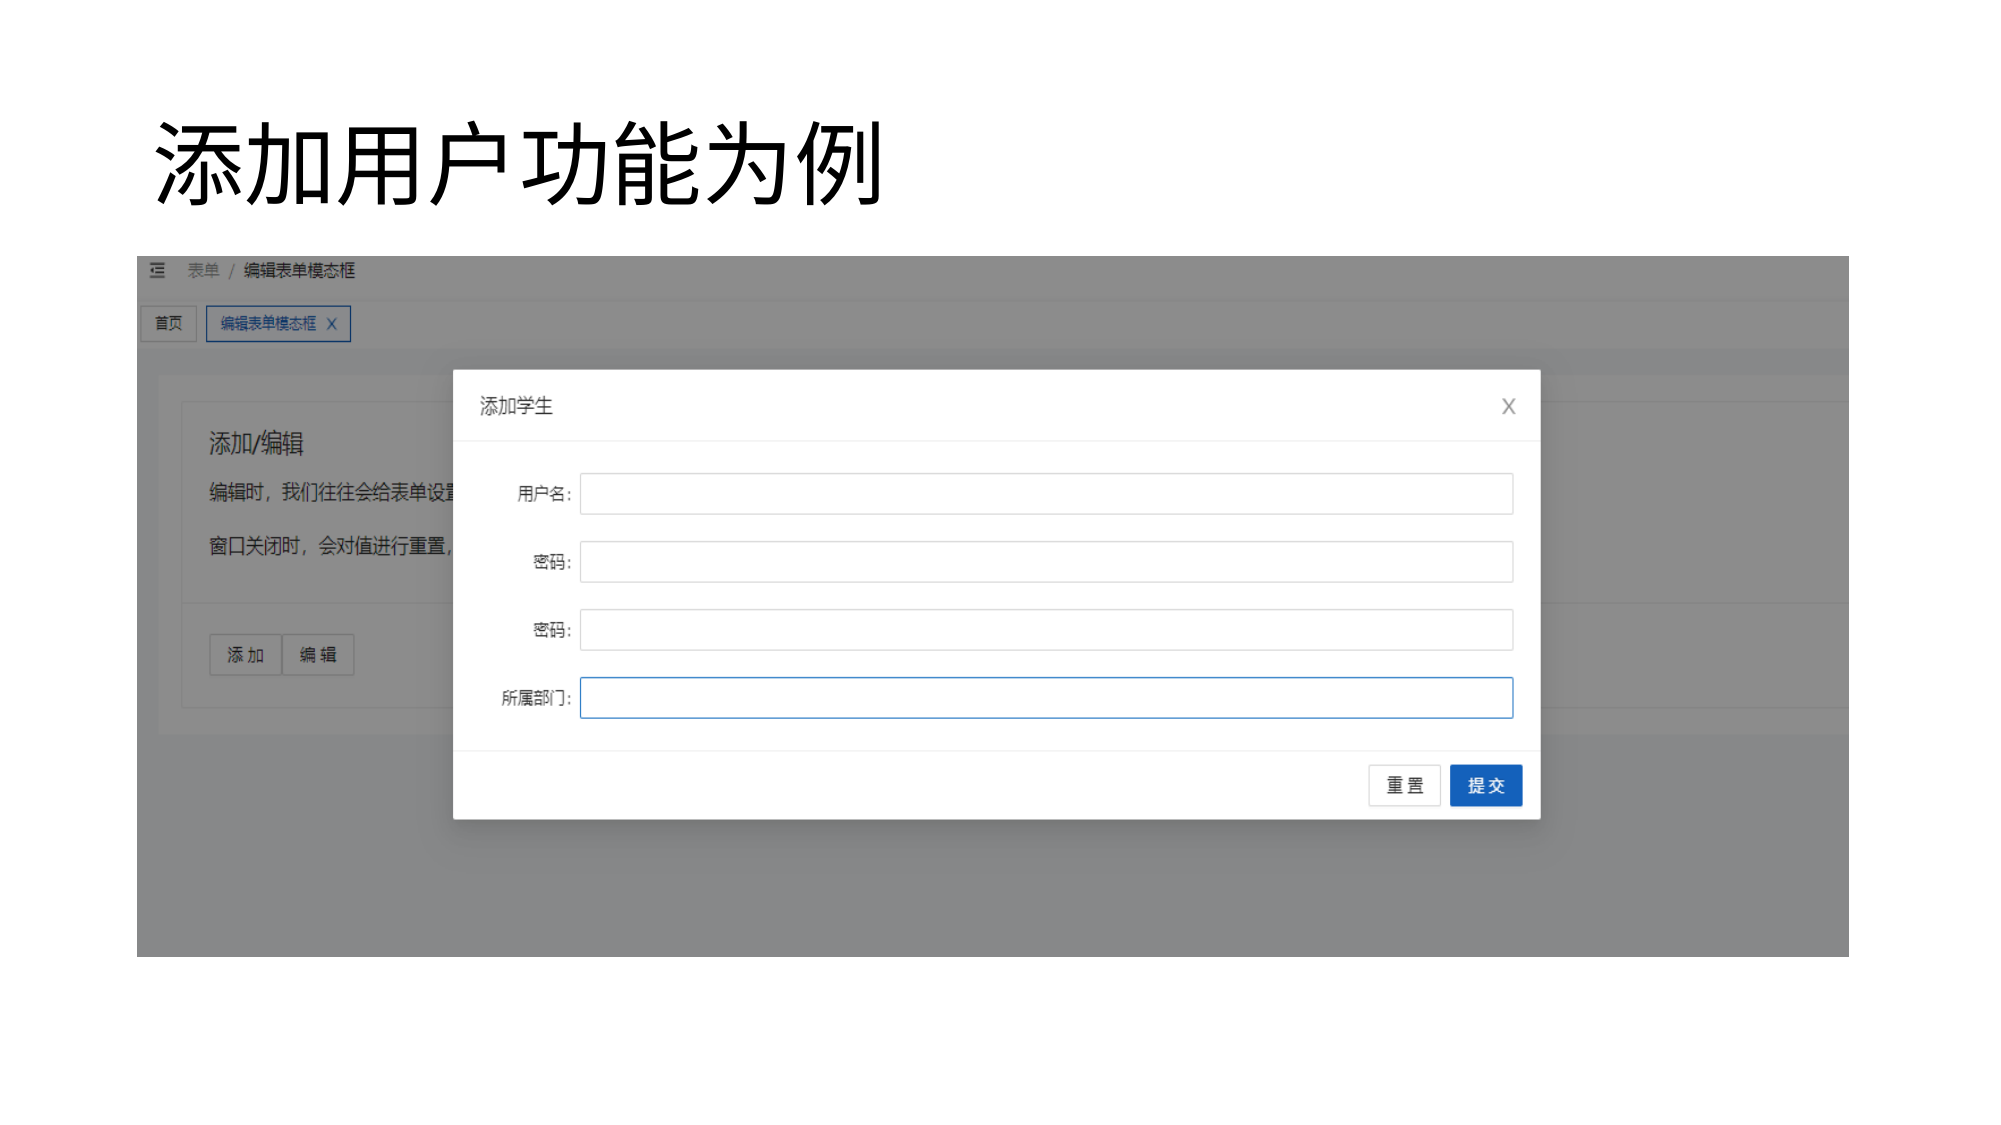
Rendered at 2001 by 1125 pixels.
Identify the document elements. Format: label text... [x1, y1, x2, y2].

title 添加用户功能为例 [137, 59, 1863, 278]
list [137, 255, 1849, 957]
